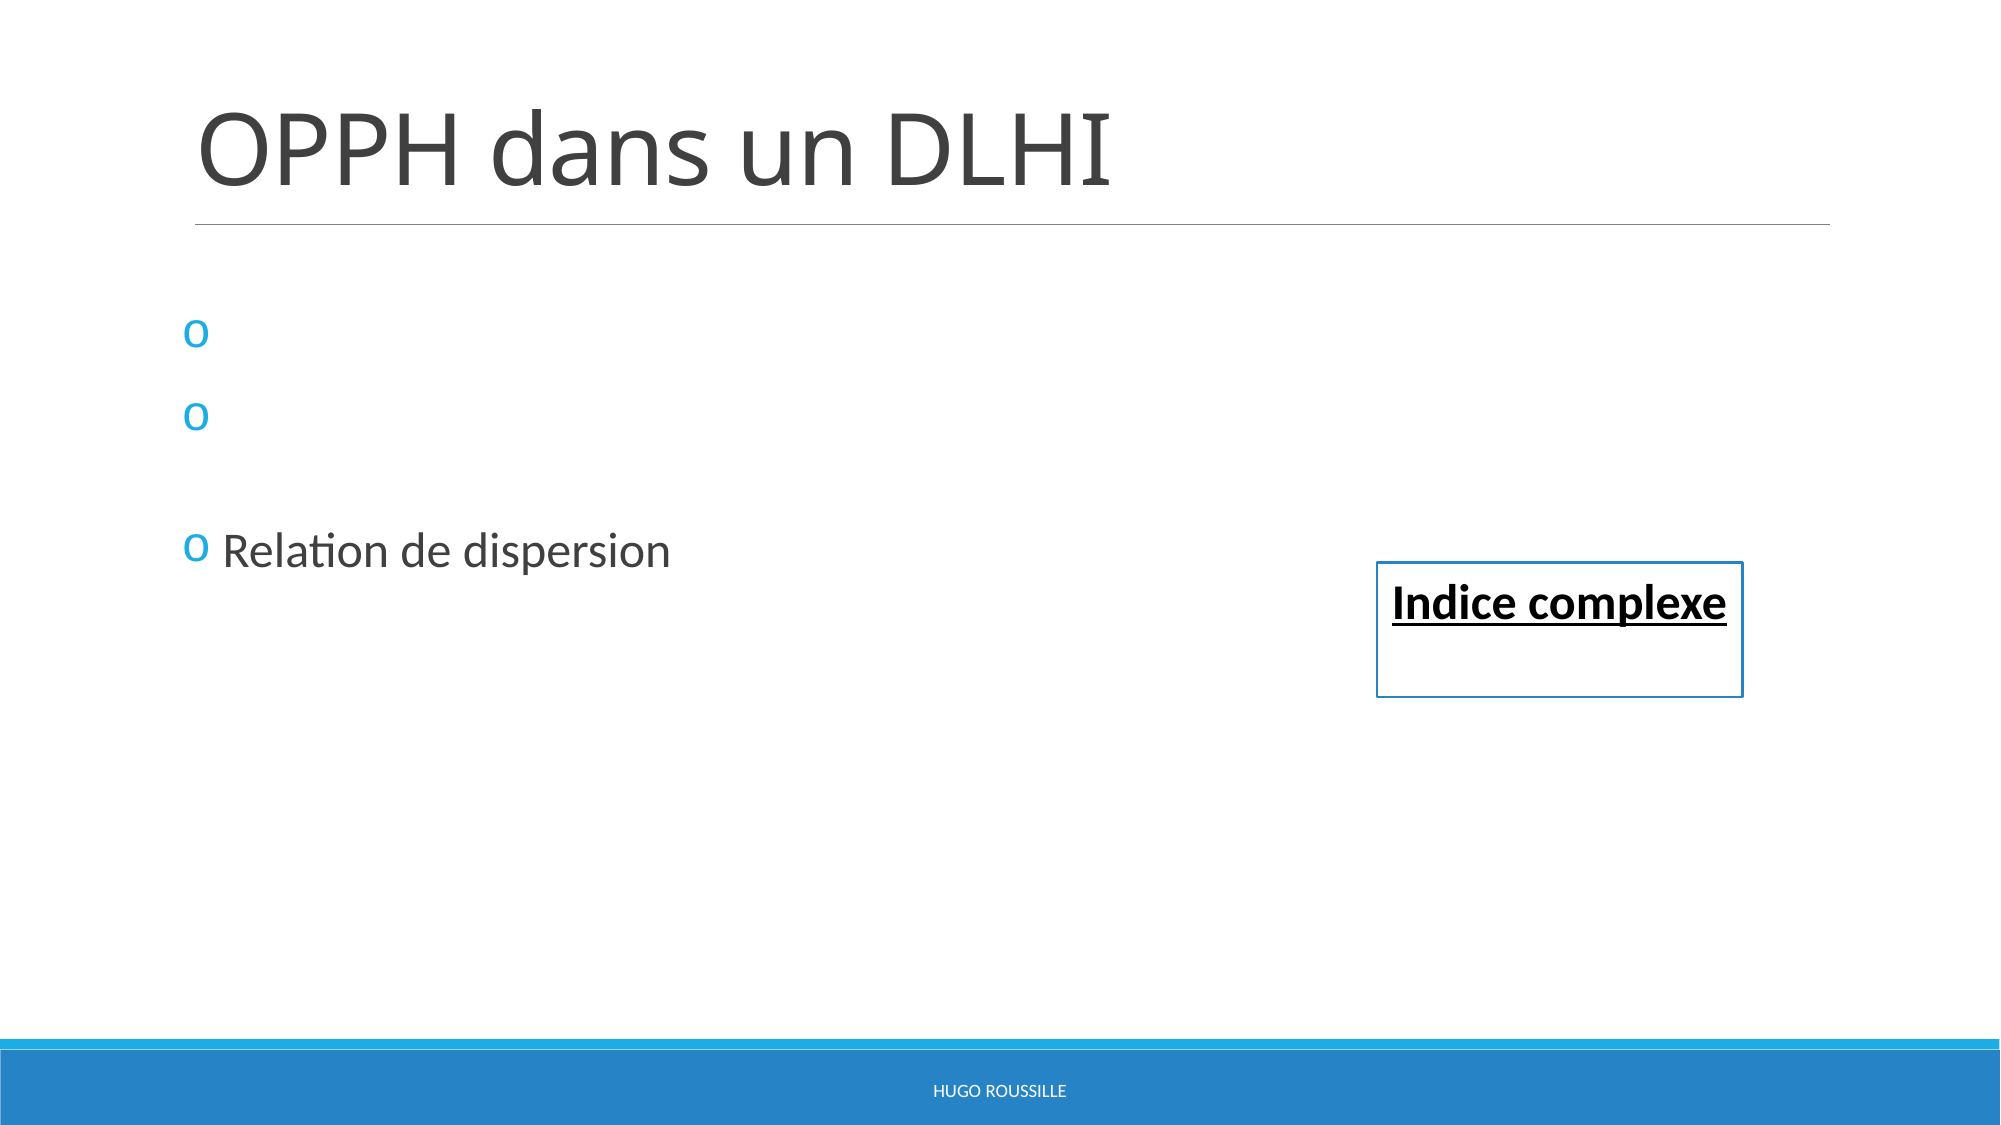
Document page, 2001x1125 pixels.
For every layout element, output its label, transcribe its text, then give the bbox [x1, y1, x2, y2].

title OPPH dans un DLHI [180, 47, 1830, 214]
footer HUGO ROUSSILLE [604, 1059, 1396, 1120]
